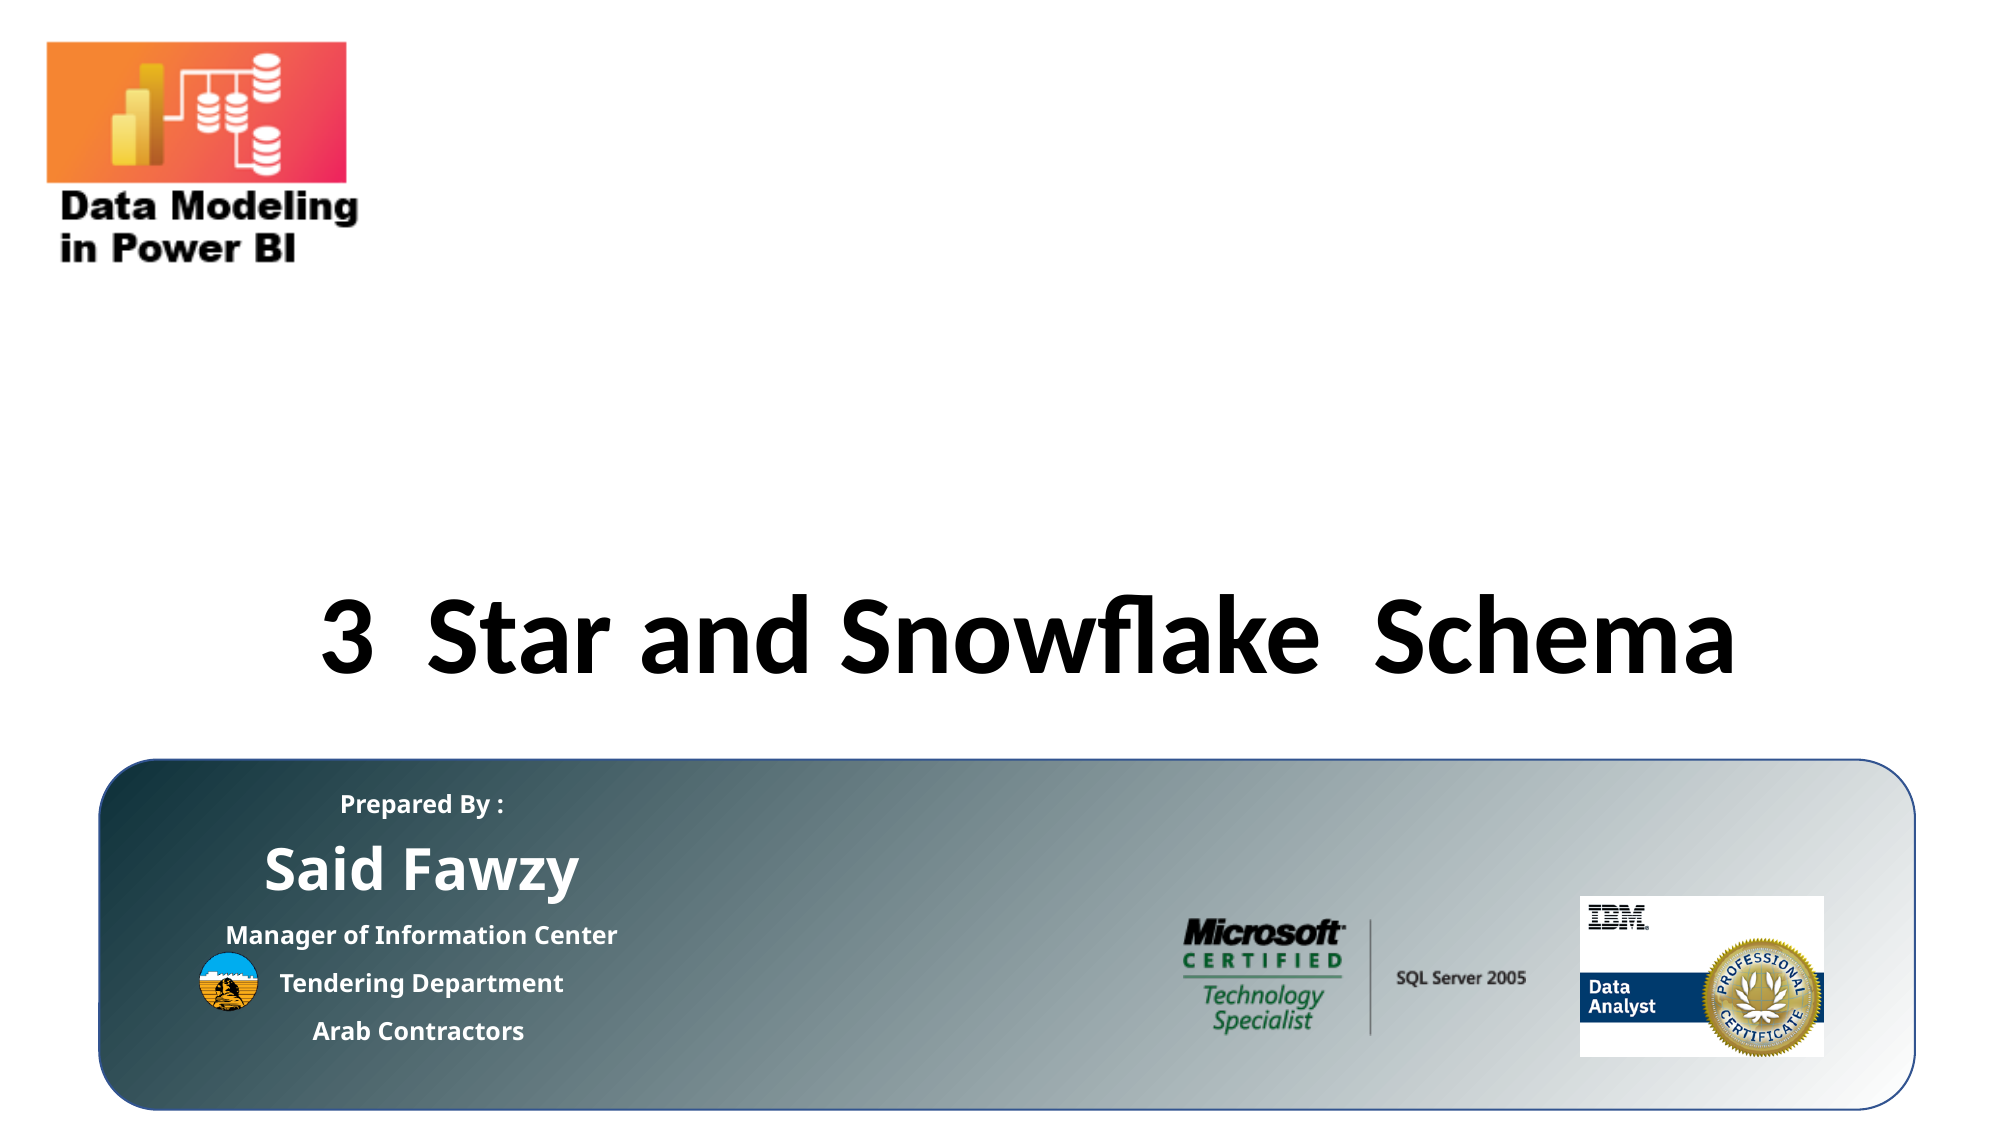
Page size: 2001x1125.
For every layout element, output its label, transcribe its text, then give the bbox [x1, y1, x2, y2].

text_box 3 Star and Snowflake Schema [28, 553, 2000, 704]
picture [28, 29, 370, 276]
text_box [49, 759, 1915, 1110]
